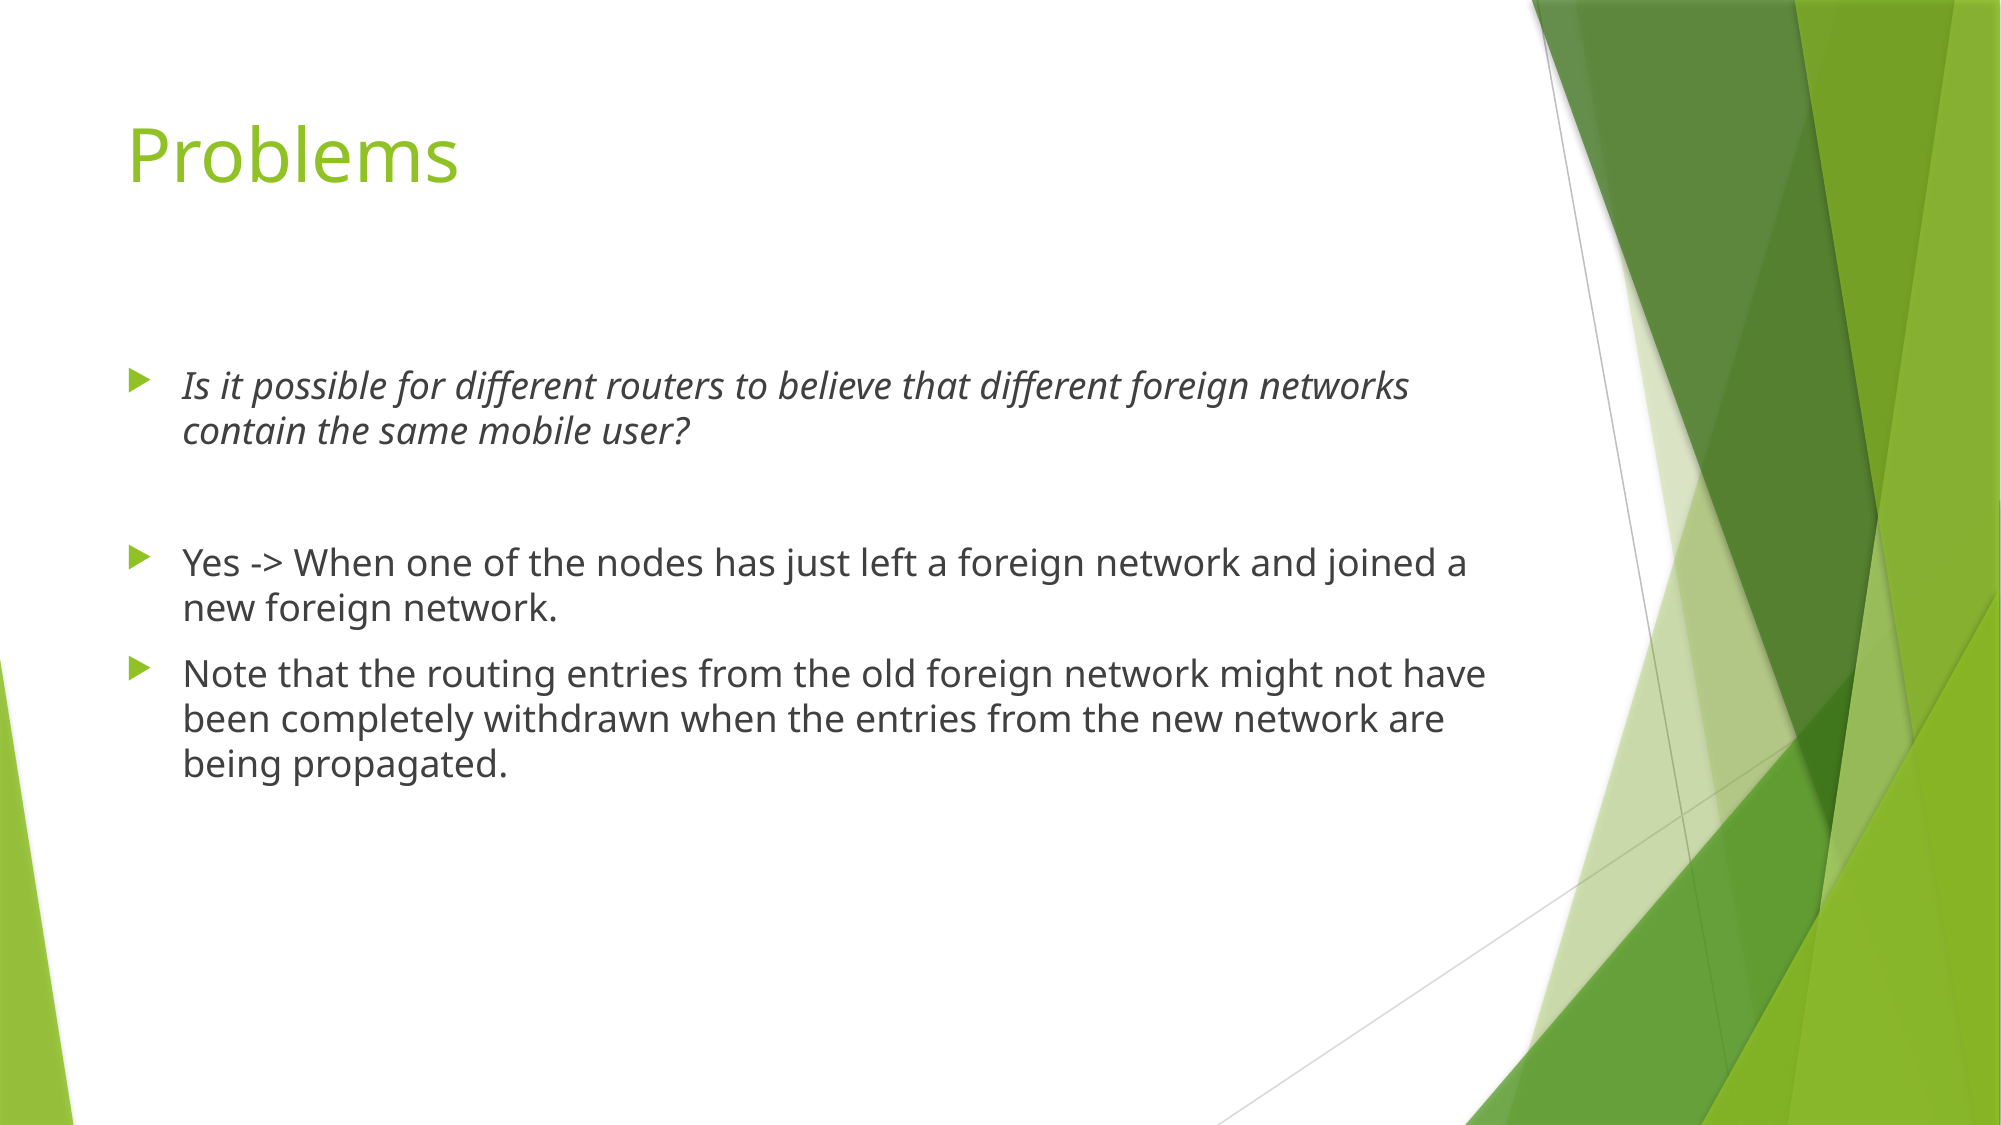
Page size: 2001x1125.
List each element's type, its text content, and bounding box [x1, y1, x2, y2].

list Is it possible for different routers to believe that different foreign networks contain the same mobile user? Yes -> When one of the nodes has just left a foreign network and joined a new foreign network. Note that the routing entries from the old foreign network might not have been completely withdrawn when the entries from the new network are being propagated. [111, 354, 1522, 992]
title Problems [111, 99, 1522, 317]
